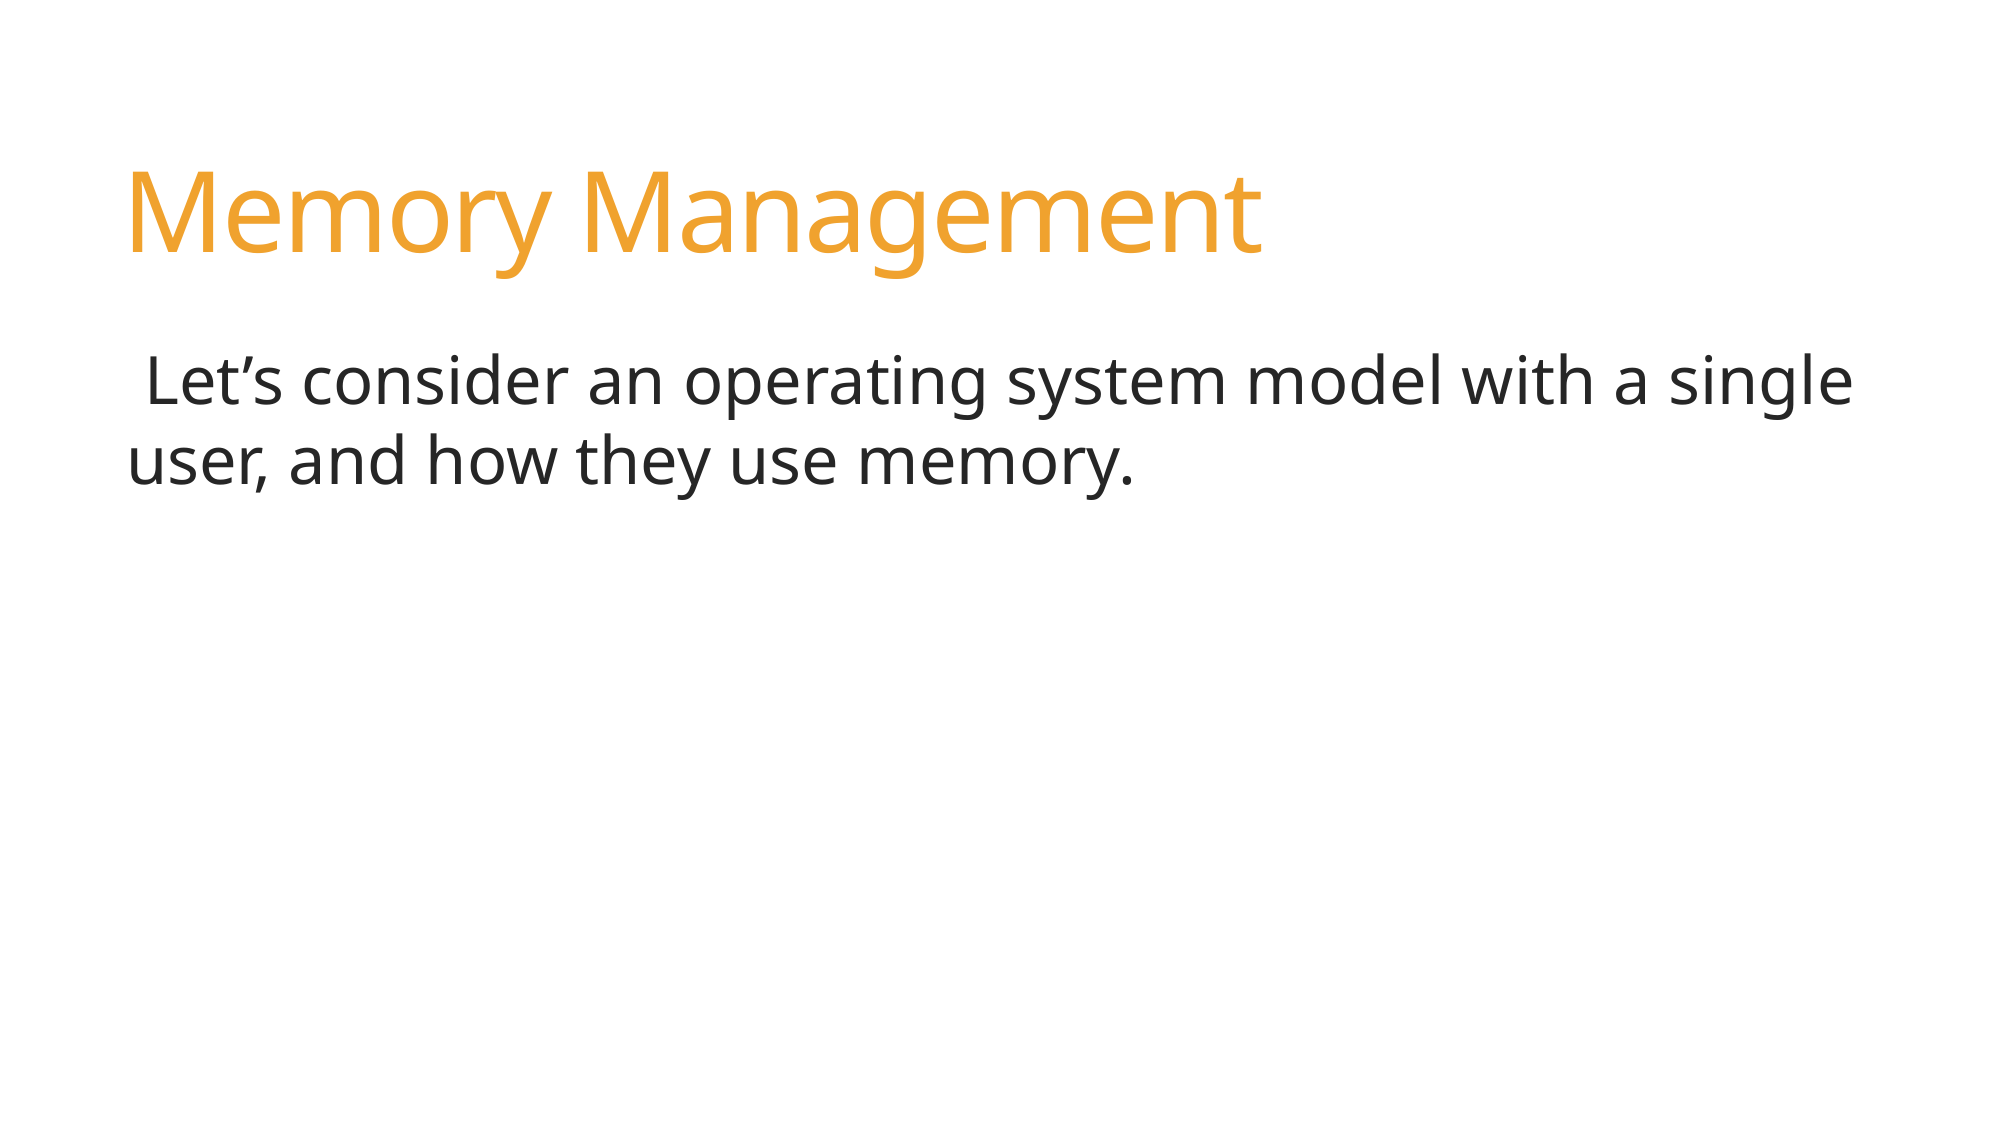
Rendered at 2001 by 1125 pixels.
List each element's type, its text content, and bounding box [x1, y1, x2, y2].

list Let’s consider an operating system model with a single user, and how they use memory. [111, 329, 1876, 948]
title Memory Management [107, 81, 1875, 354]
